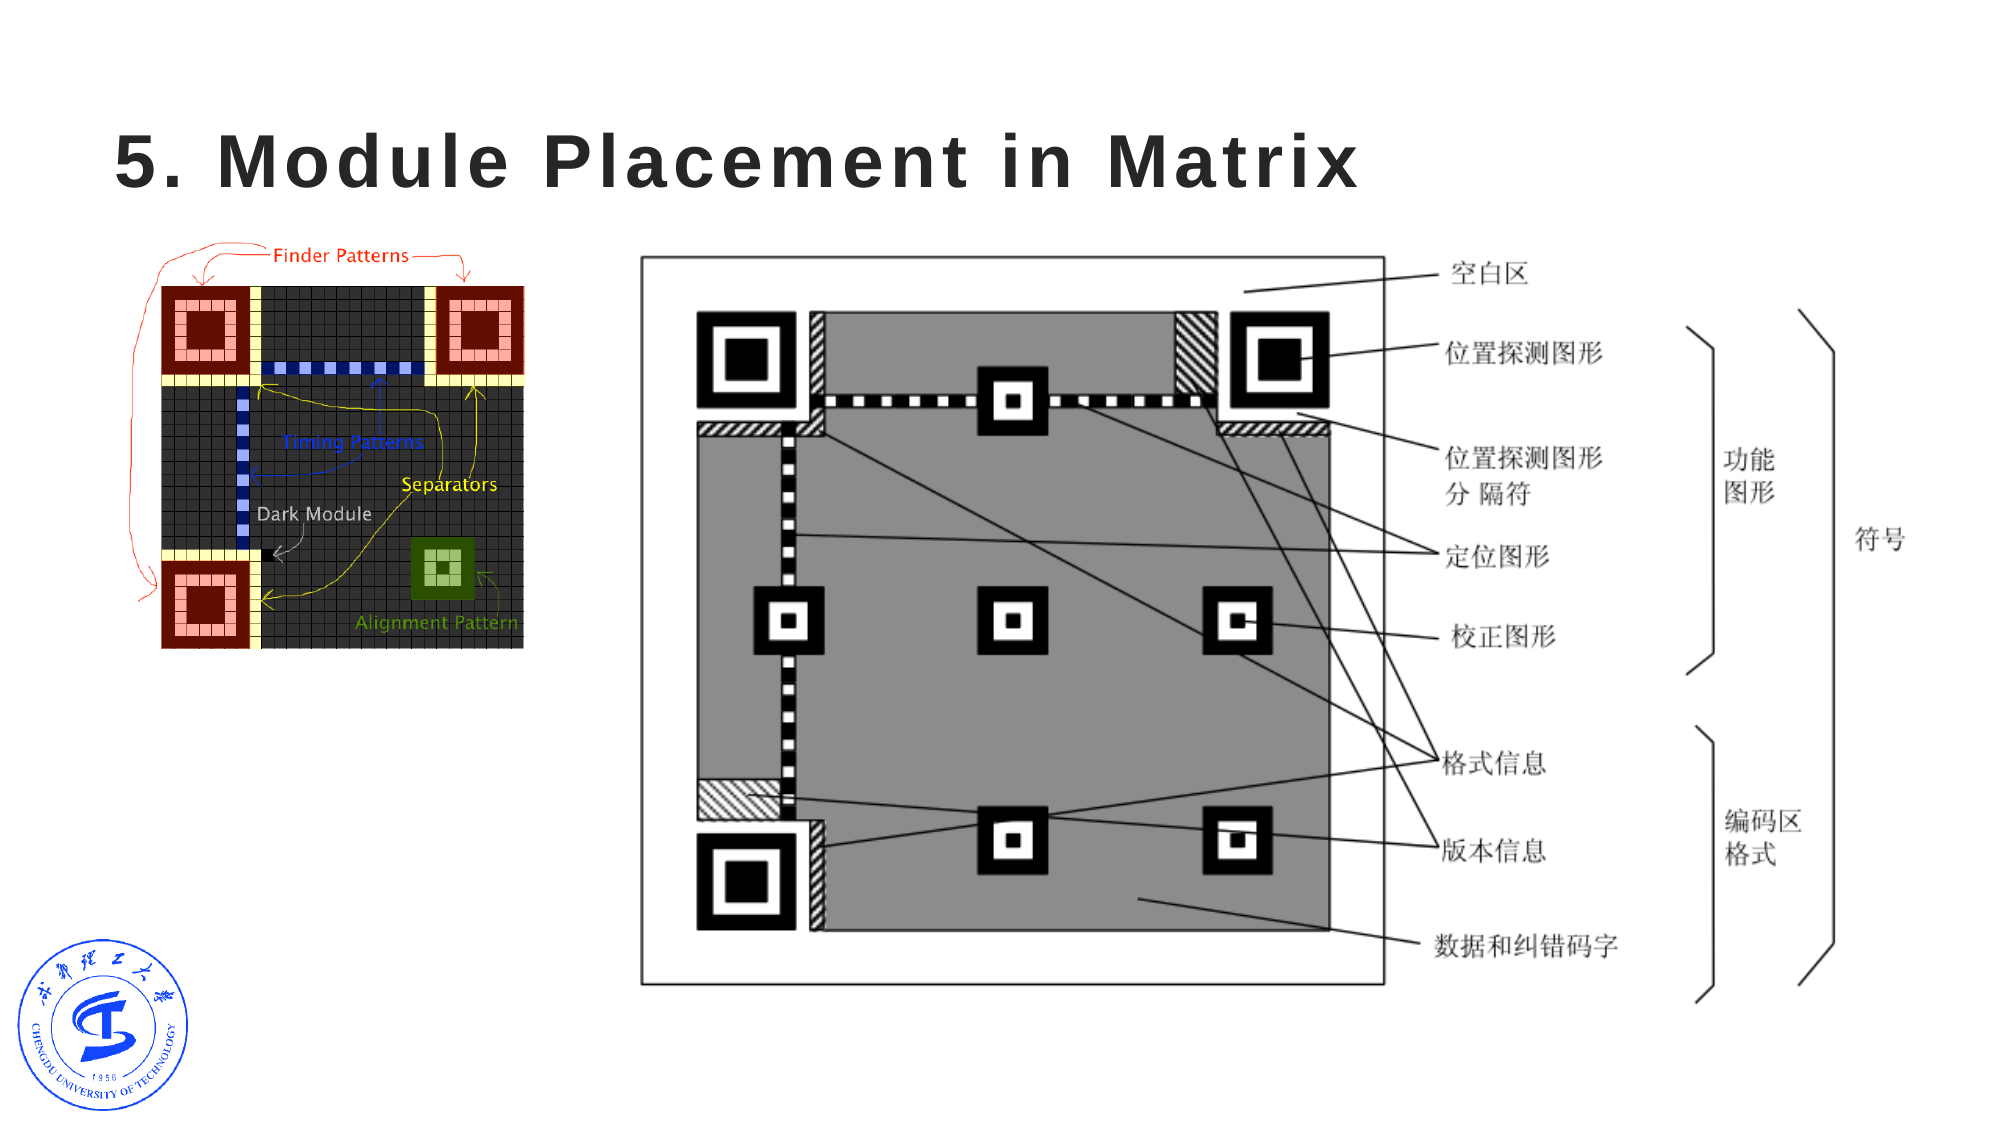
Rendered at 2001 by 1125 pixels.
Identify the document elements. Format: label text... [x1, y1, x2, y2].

picture [639, 253, 1915, 1009]
title 5. Module Placement in Matrix [99, 99, 1900, 216]
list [122, 236, 531, 656]
picture [17, 939, 188, 1111]
